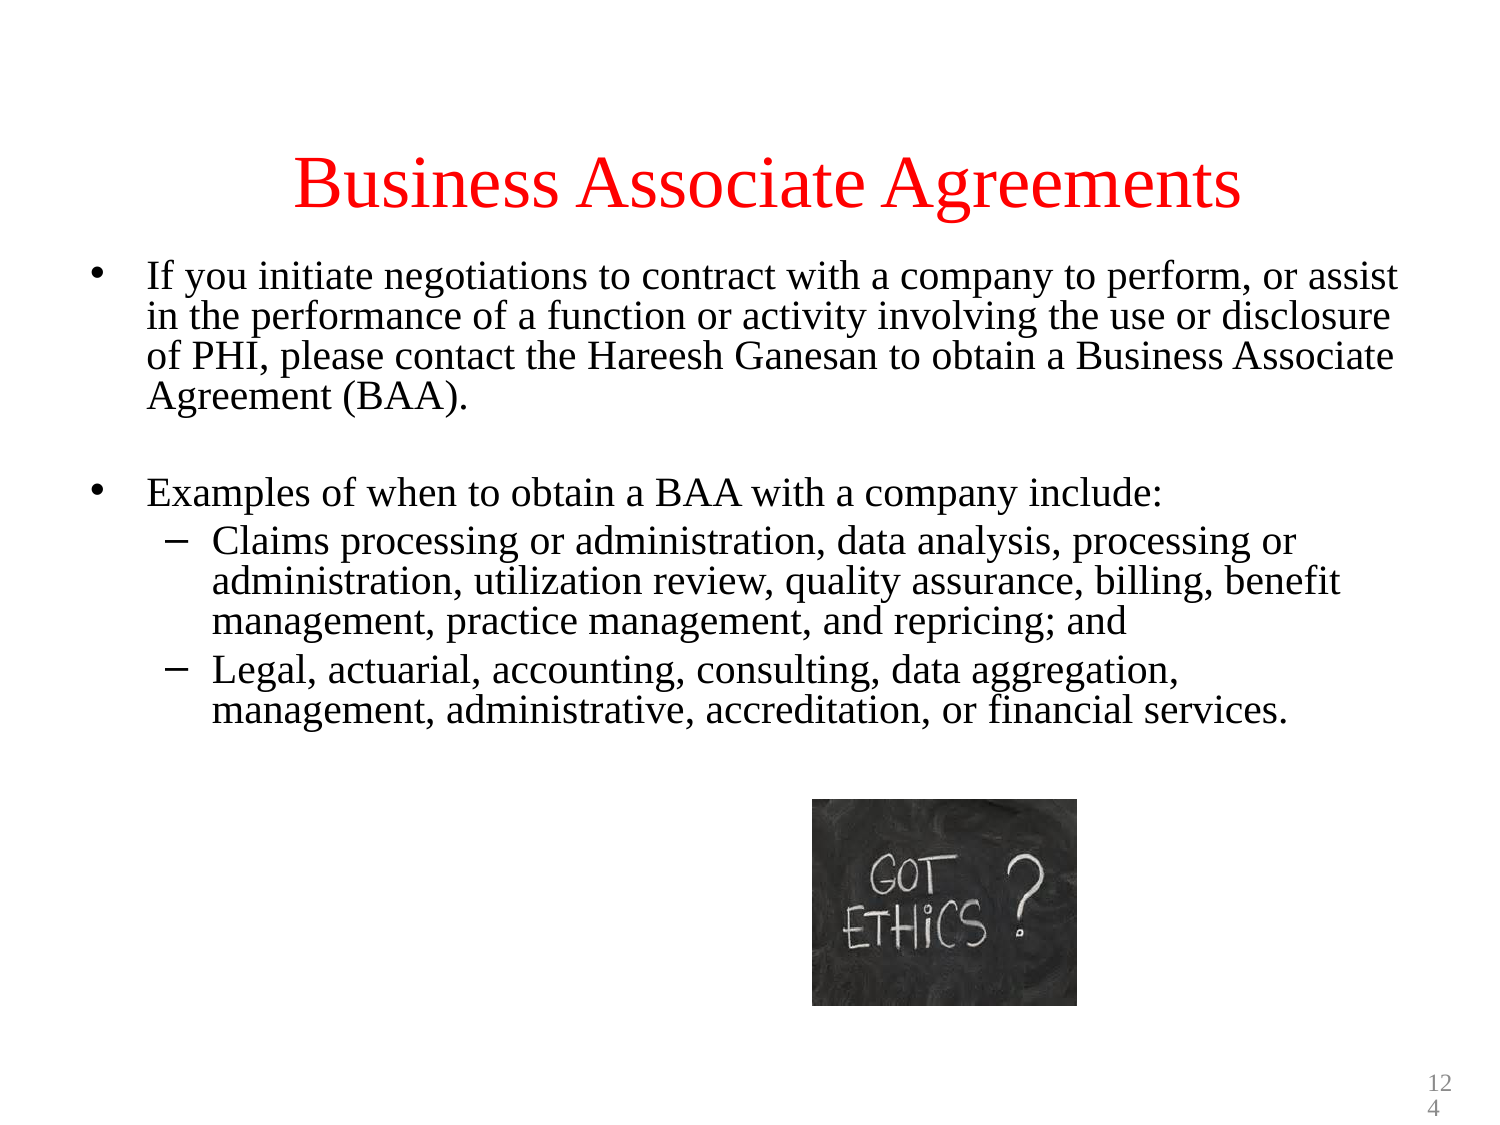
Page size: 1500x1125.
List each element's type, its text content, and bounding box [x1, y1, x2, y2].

list If you initiate negotiations to contract with a company to perform, or assist in the performance of a function or activity involving the use or disclosure of PHI, please contact the Hareesh Ganesan to obtain a Business Associate Agreement (BAA). Examples of when to obtain a BAA with a company include: Claims processing or administration, data analysis, processing or administration, utilization review, quality assurance, billing, benefit management, practice management, and repricing; and Legal, actuarial, accounting, consulting, data aggregation, management, administrative, accreditation, or financial services. [75, 249, 1425, 745]
picture [812, 799, 1078, 1007]
slide_number 124 [1412, 1051, 1479, 1112]
title Business Associate Agreements [249, 112, 1288, 243]
